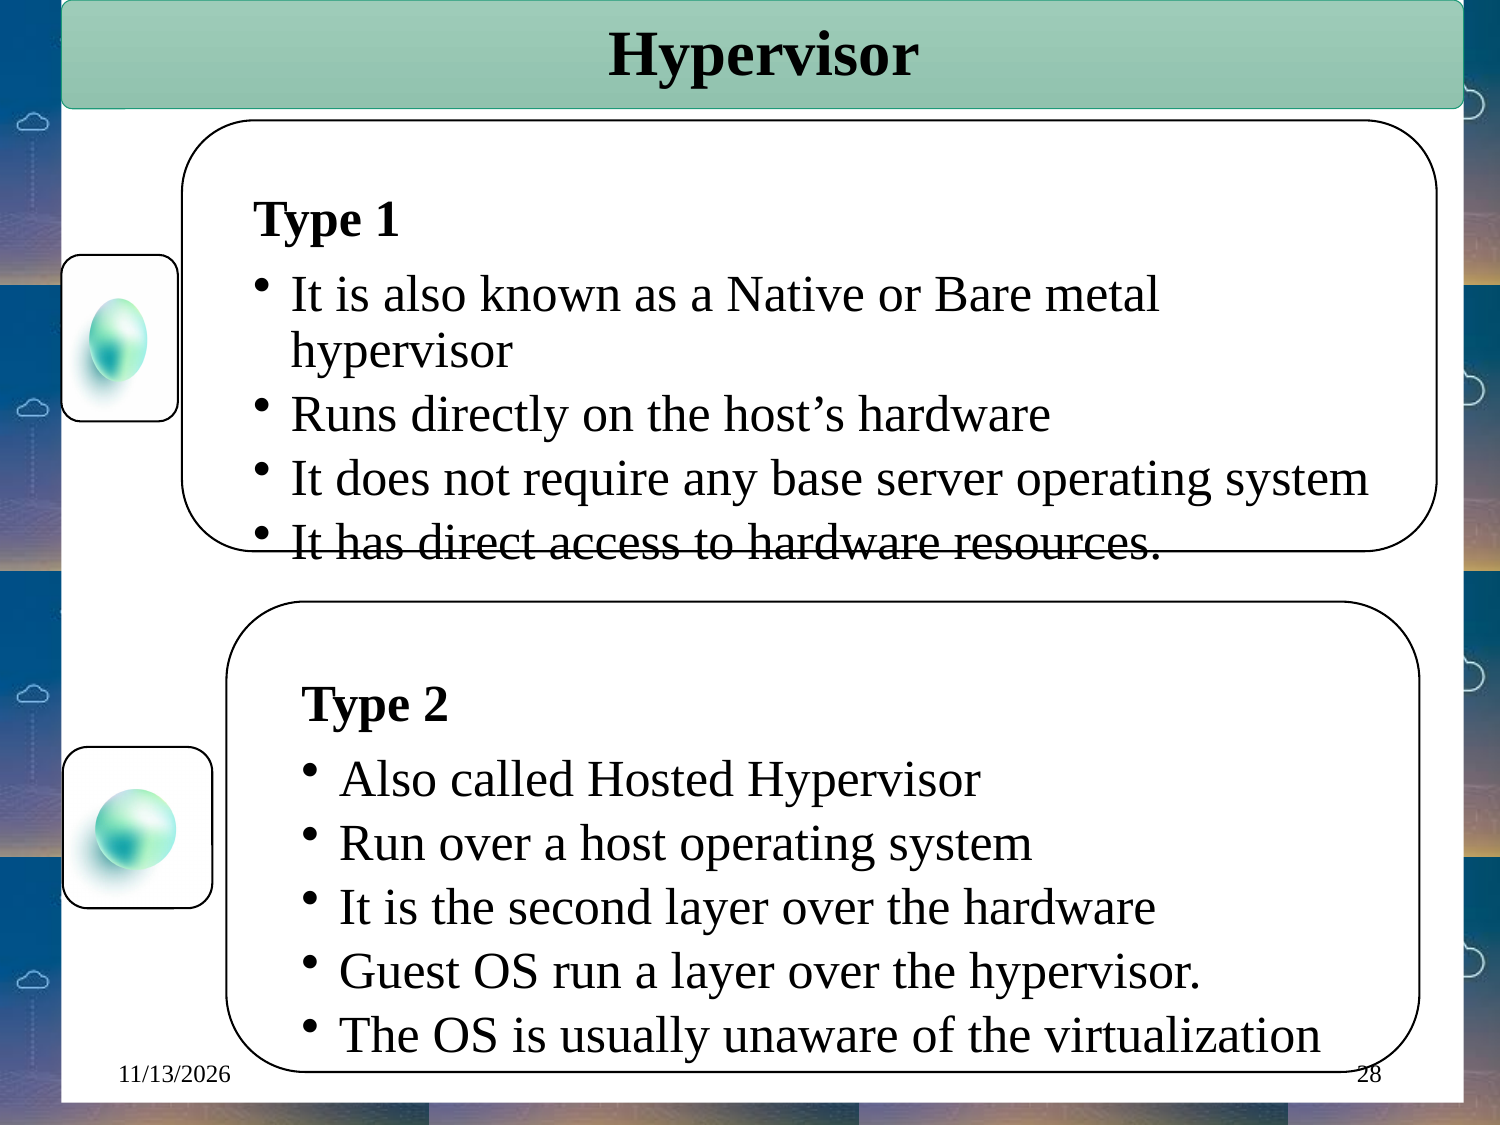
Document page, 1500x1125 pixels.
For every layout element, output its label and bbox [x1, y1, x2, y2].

text_box [61, 0, 1464, 1103]
